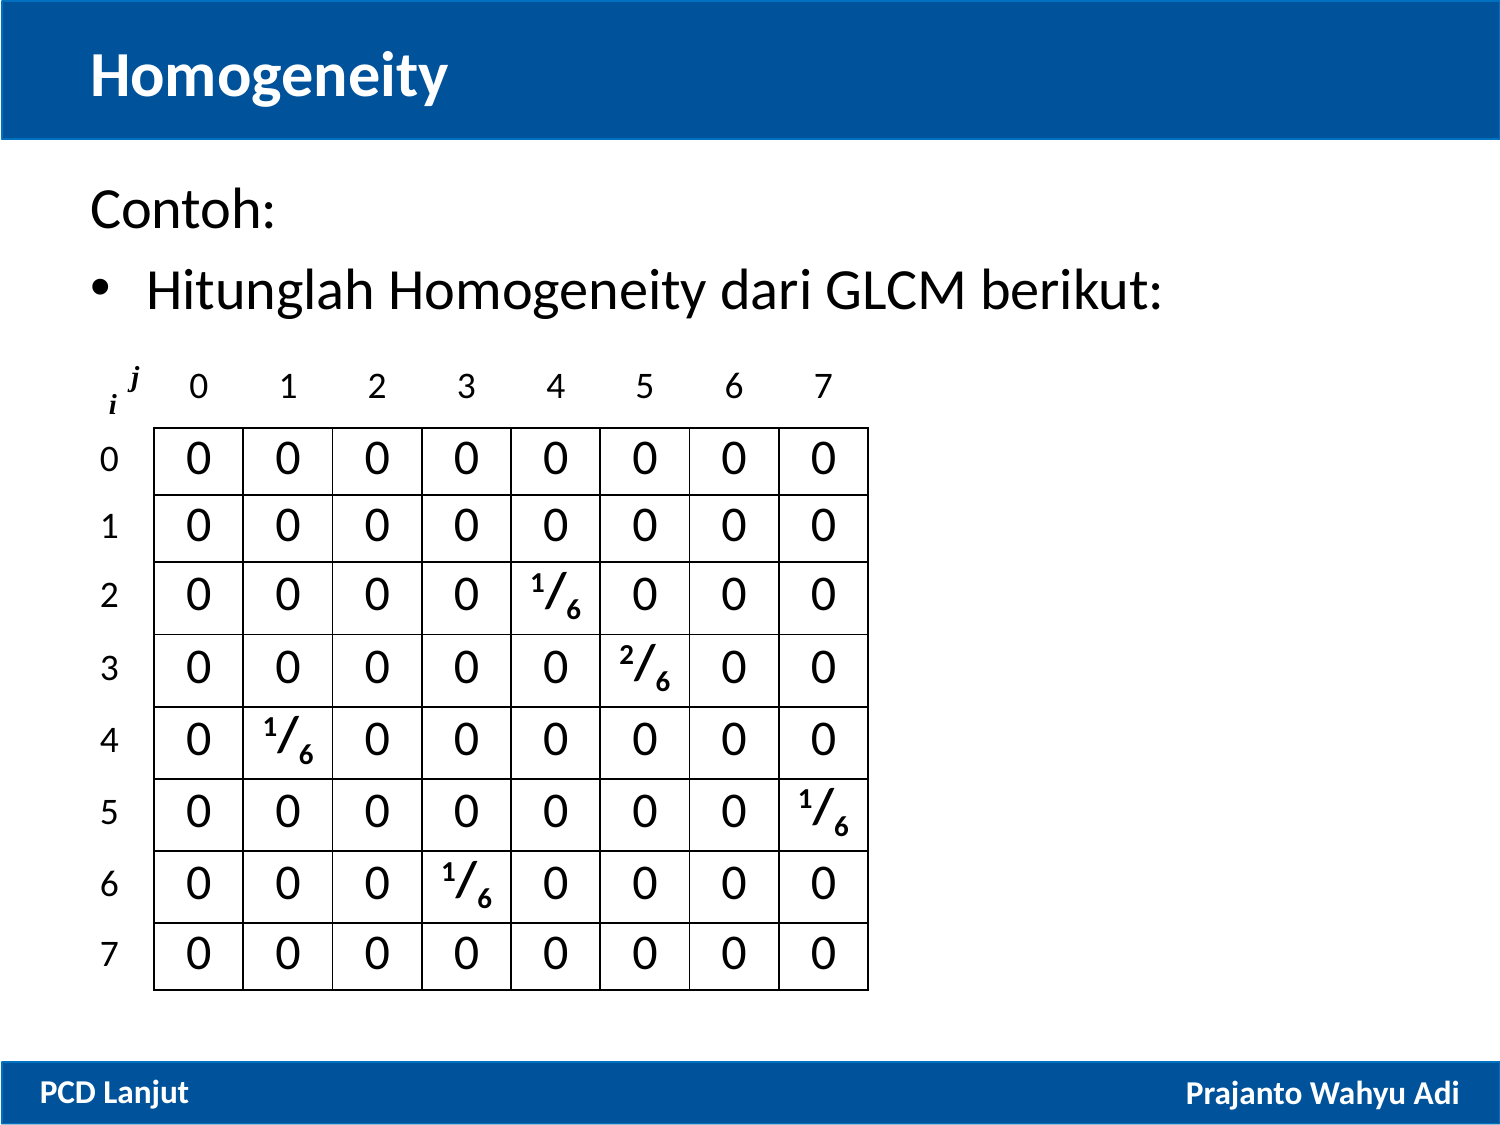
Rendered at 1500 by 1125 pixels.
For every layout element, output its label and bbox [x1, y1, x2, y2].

table_cell [601, 496, 689, 561]
table_cell [512, 563, 599, 634]
table_cell [512, 852, 599, 922]
table_cell [333, 563, 421, 634]
table_cell [333, 635, 421, 706]
table_cell [155, 852, 242, 922]
table_cell [512, 496, 599, 561]
table_cell [780, 708, 867, 778]
table_cell [333, 429, 421, 494]
table_cell [512, 429, 599, 494]
table_cell [601, 924, 689, 989]
table_cell [690, 708, 778, 778]
table_cell [512, 924, 599, 989]
table_cell [244, 635, 332, 706]
table_cell [512, 780, 599, 850]
table_cell [690, 780, 778, 850]
table_cell [423, 780, 510, 850]
table_cell [244, 429, 332, 494]
table_cell [780, 924, 867, 989]
table_cell [512, 635, 599, 706]
table_cell [690, 496, 778, 561]
table_cell [512, 708, 599, 778]
list [75, 162, 1425, 1038]
table_cell [780, 429, 867, 494]
table_cell [780, 780, 867, 850]
table_cell [155, 429, 242, 494]
table_cell [244, 924, 332, 989]
table_cell [155, 780, 242, 850]
table_cell [333, 496, 421, 561]
table_cell [423, 563, 510, 634]
table_cell [244, 708, 332, 778]
table_cell [690, 563, 778, 634]
table_cell [244, 496, 332, 561]
table_cell [690, 635, 778, 706]
table_cell [423, 635, 510, 706]
table_cell [601, 852, 689, 922]
table_cell [244, 780, 332, 850]
table_cell [244, 852, 332, 922]
table_cell [690, 852, 778, 922]
table_cell [601, 429, 689, 494]
table_cell [601, 635, 689, 706]
table_cell [423, 852, 510, 922]
table_cell [333, 708, 421, 778]
table_cell [780, 496, 867, 561]
table_cell [601, 708, 689, 778]
table_cell [780, 563, 867, 634]
table_cell [423, 708, 510, 778]
table_cell [601, 780, 689, 850]
table_cell [155, 496, 242, 561]
table_cell [690, 924, 778, 989]
title [75, 24, 1425, 118]
table_cell [333, 924, 421, 989]
table_cell [155, 708, 242, 778]
table_cell [155, 563, 242, 634]
table_cell [155, 635, 242, 706]
table_cell [690, 429, 778, 494]
table_cell [601, 563, 689, 634]
picture [0, 0, 1500, 1125]
table_cell [155, 924, 242, 989]
table_cell [423, 924, 510, 989]
table_cell [780, 852, 867, 922]
table_cell [333, 852, 421, 922]
table_header [65, 350, 868, 428]
table_cell [423, 496, 510, 561]
table_cell [780, 635, 867, 706]
table_cell [423, 429, 510, 494]
table_cell [333, 780, 421, 850]
table_cell [244, 563, 332, 634]
table_cell [65, 428, 153, 990]
